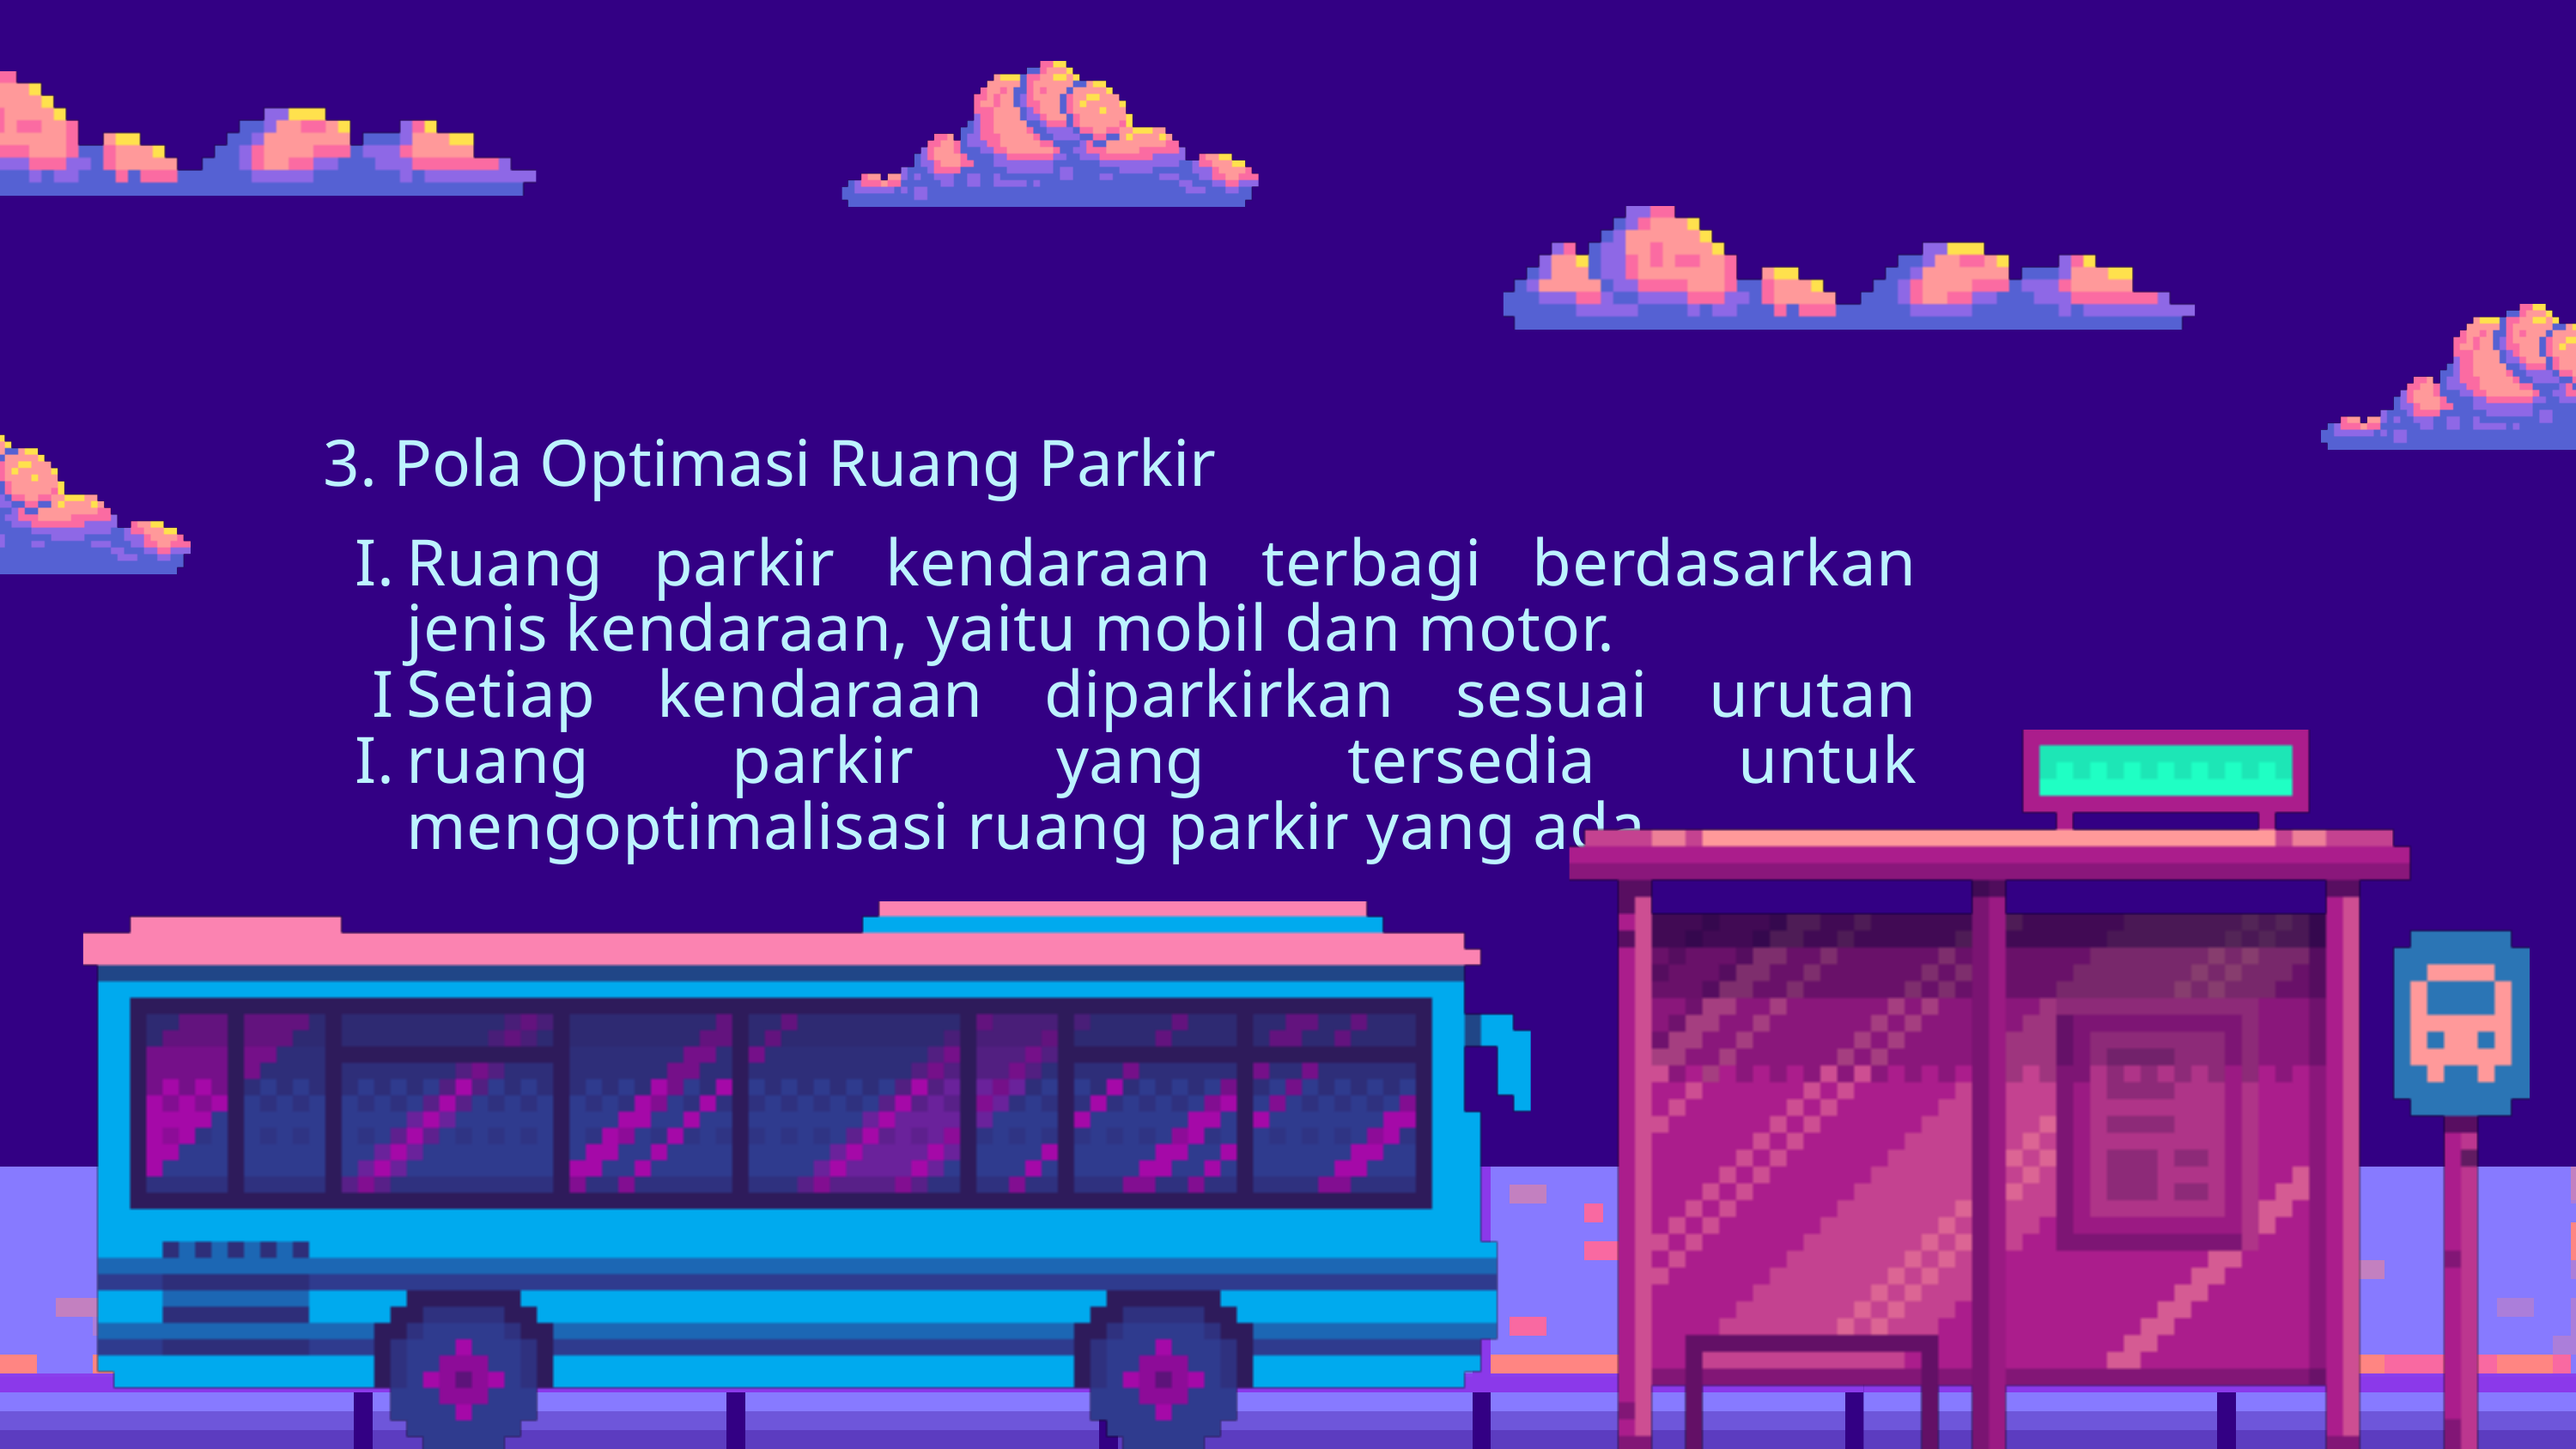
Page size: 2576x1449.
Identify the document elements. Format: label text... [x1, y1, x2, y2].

text_box [82, 901, 1531, 1164]
text_box Ruang parkir kendaraan terbagi berdasarkan jenis kendaraan, yaitu mobil dan motor. Setiap kendaraan diparkirkan sesuai urutan ruang parkir yang tersedia untuk mengoptimalisasi ruang parkir yang ada. [406, 532, 1919, 863]
text_box [0, 428, 191, 575]
text_box [0, 71, 537, 196]
text_box 3. Pola Optimasi Ruang Parkir [323, 433, 1919, 500]
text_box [0, 1167, 2576, 1449]
text_box [1503, 206, 2196, 330]
text_box [841, 61, 1259, 207]
text_box [2321, 304, 2576, 450]
text_box [1569, 730, 2530, 1164]
text_box I. II. [353, 532, 395, 797]
